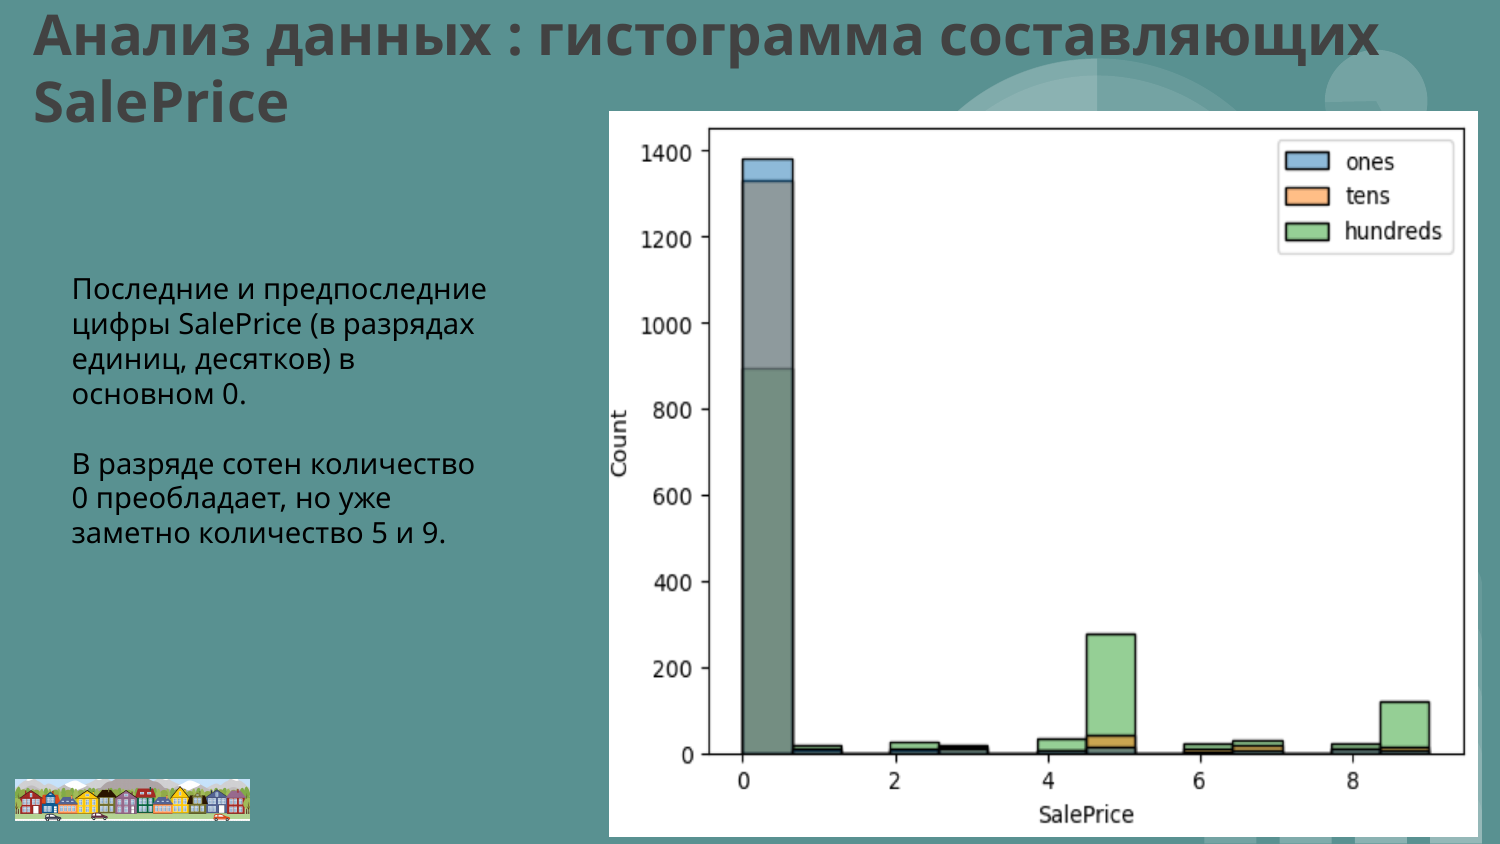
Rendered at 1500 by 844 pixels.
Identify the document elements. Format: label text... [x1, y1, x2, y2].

title Анализ данных : гистограмма составляющих SalePrice [18, 0, 1500, 206]
picture [14, 778, 250, 821]
text_box Последние и предпоследние цифры SalePrice (в разрядах единиц, десятков) в основном 0. В разряде сотен количество 0 преобладает, но уже заметно количество 5 и 9. [56, 255, 511, 565]
picture [609, 111, 1478, 837]
